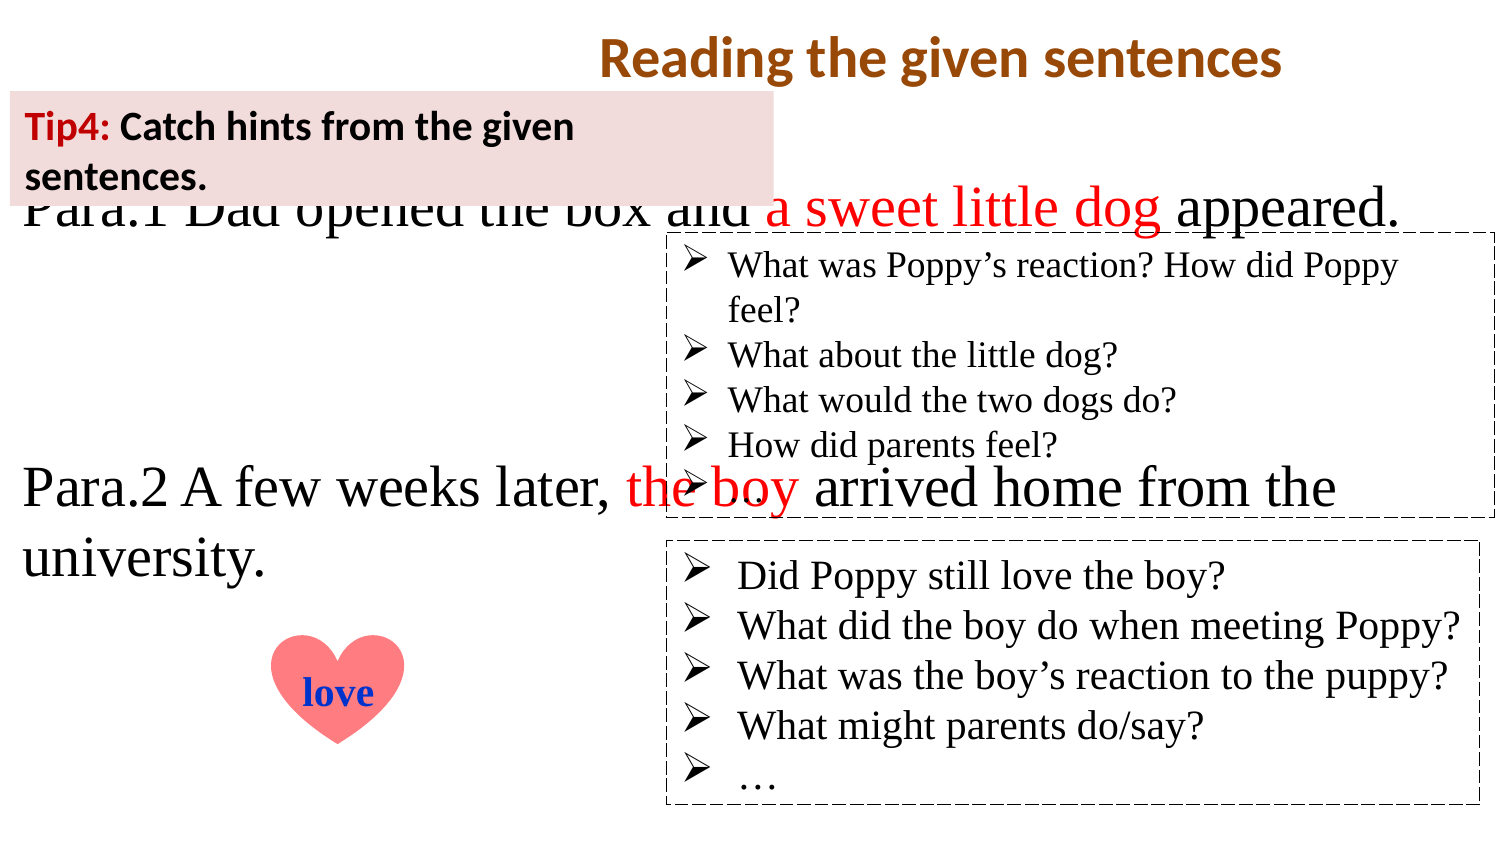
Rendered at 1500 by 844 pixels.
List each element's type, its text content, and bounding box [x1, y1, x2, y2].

text_box Para.1 Dad opened the box and a sweet little dog appeared. Para.2 A few weeks later, the boy arrived home from the university. [7, 160, 1461, 596]
text_box Reading the given sentences [584, 11, 1400, 97]
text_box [271, 633, 407, 745]
text_box What was Poppy’s reaction? How did Poppy feel? What about the little dog? What would the two dogs do? How did parents feel? … [666, 232, 1495, 518]
text_box Tip4: Catch hints from the given sentences. [9, 91, 774, 206]
text_box Did Poppy still love the boy? What did the boy do when meeting Poppy? What was the boy’s reaction to the puppy? What might parents do/say? … [666, 540, 1480, 805]
